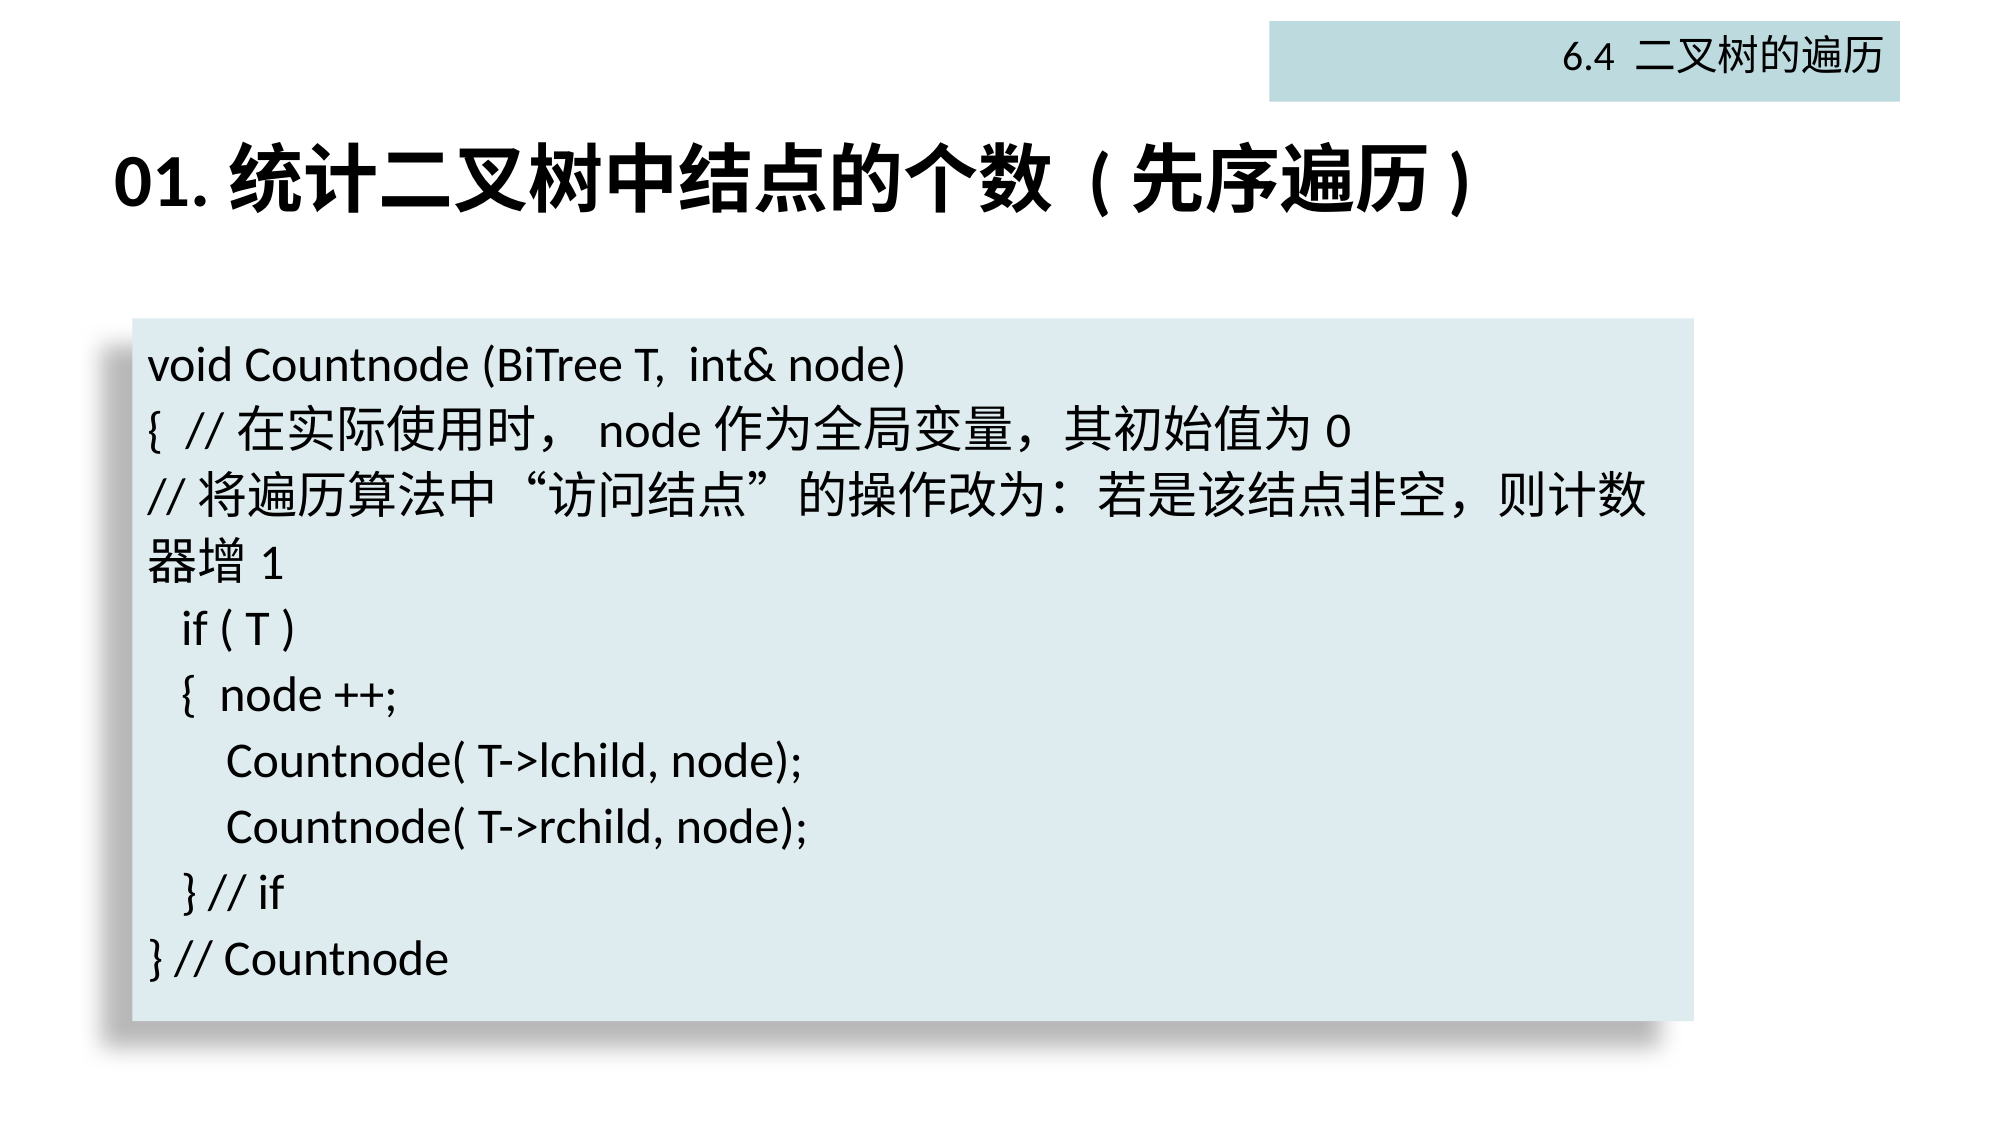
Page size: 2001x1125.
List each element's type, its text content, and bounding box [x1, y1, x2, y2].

list 6.4 二叉树的遍历 [1269, 21, 1900, 102]
title 01.统计二叉树中结点的个数 (先序遍历) [99, 120, 1900, 233]
text_box void Countnode (BiTree T, int& node) { //在实际使用时，node作为全局变量，其初始值为0 //将遍历算法中“访问结点”的操作改为：若是该结点非空，则计数器增1 if ( T ) { node ++; Countnode( T->lchild, node); Countnode( T->rchild, node); } // if } // Countnode [130, 316, 1696, 1023]
